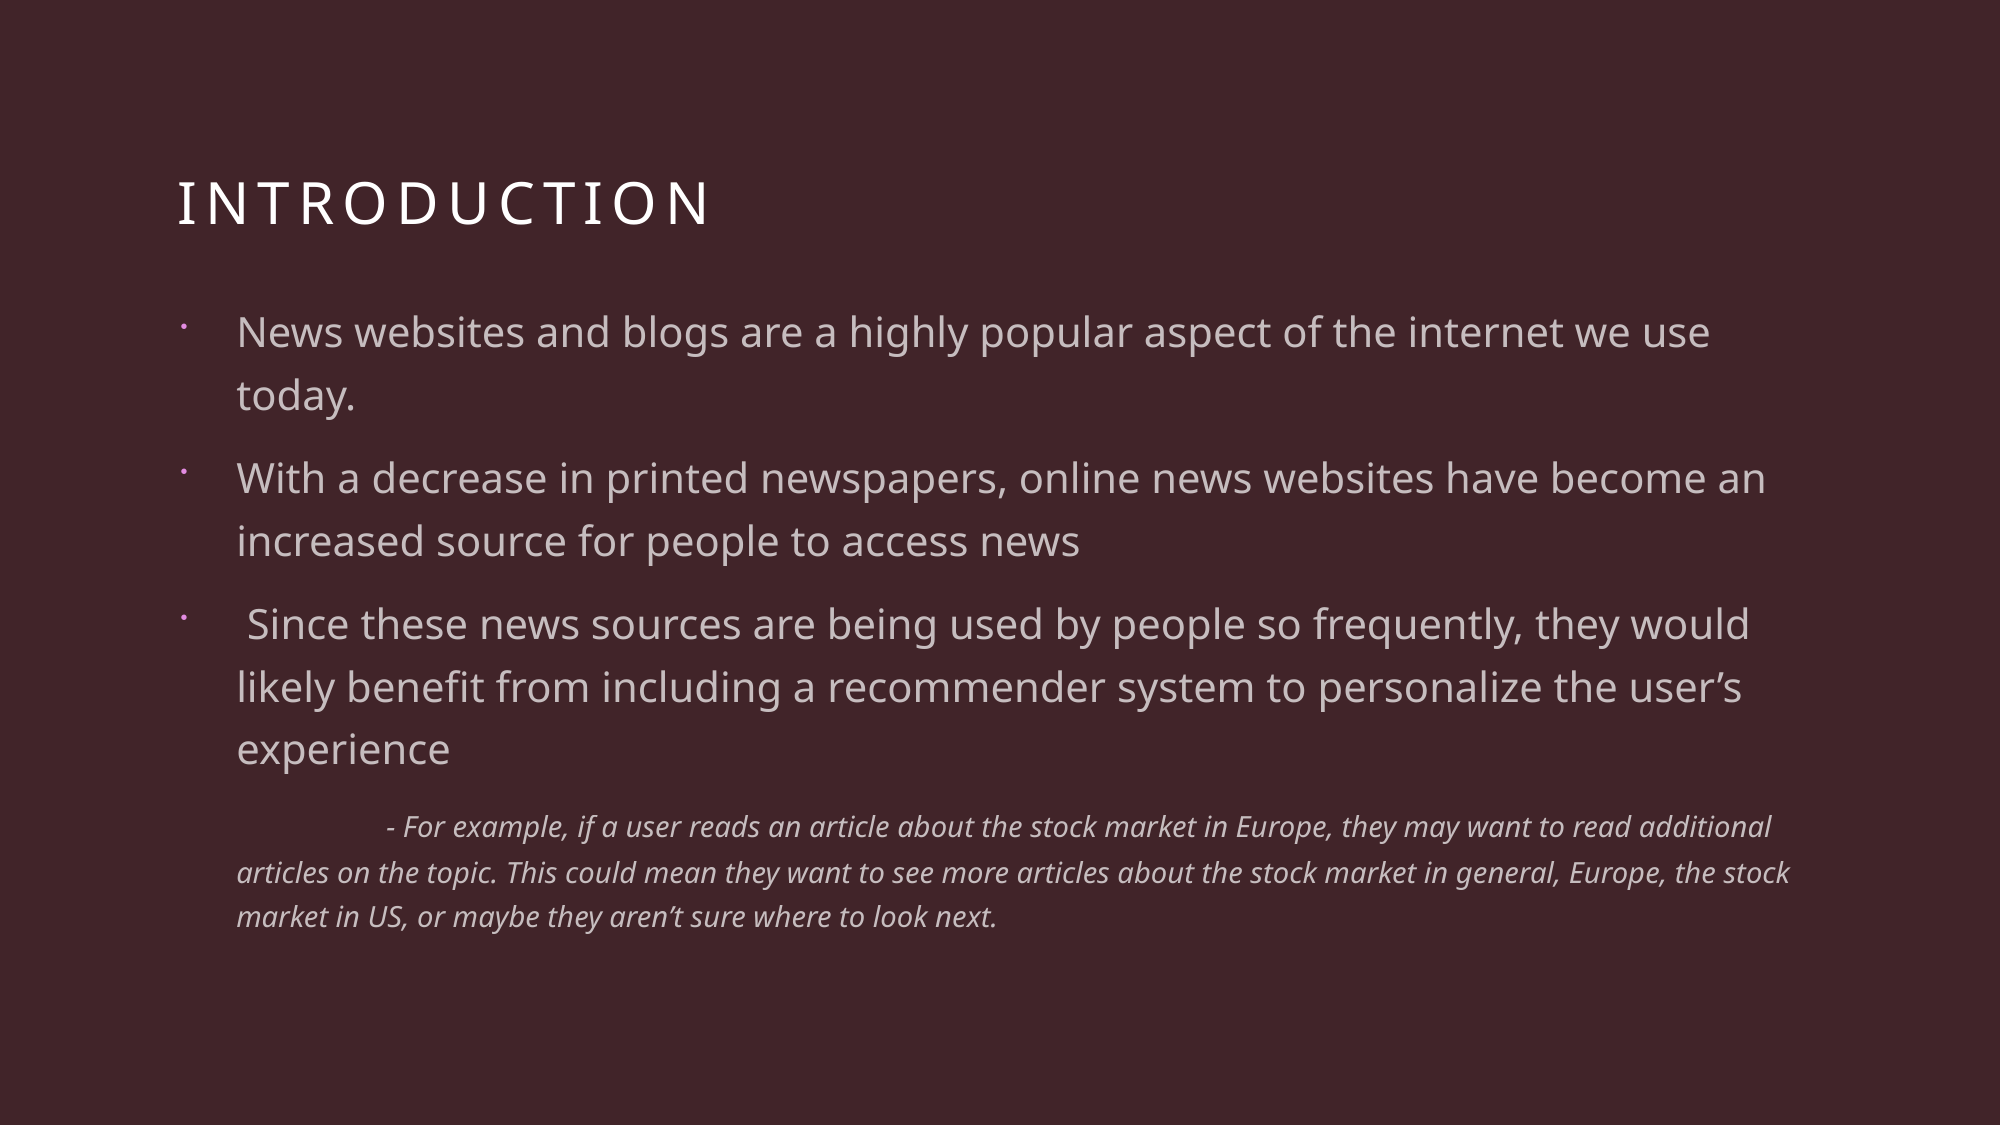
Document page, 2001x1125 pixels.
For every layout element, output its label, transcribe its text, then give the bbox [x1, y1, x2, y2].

title Introduction [177, 165, 1822, 274]
list News websites and blogs are a highly popular aspect of the internet we use today. With a decrease in printed newspapers, online news websites have become an increased source for people to access news Since these news sources are being used by people so frequently, they would likely benefit from including a recommender system to personalize the user’s experience - For example, if a user reads an article about the stock market in Europe, they may want to read additional articles on the topic. This could mean they want to see more articles about the stock market in general, Europe, the stock market in US, or maybe they aren’t sure where to look next. [177, 293, 1822, 947]
